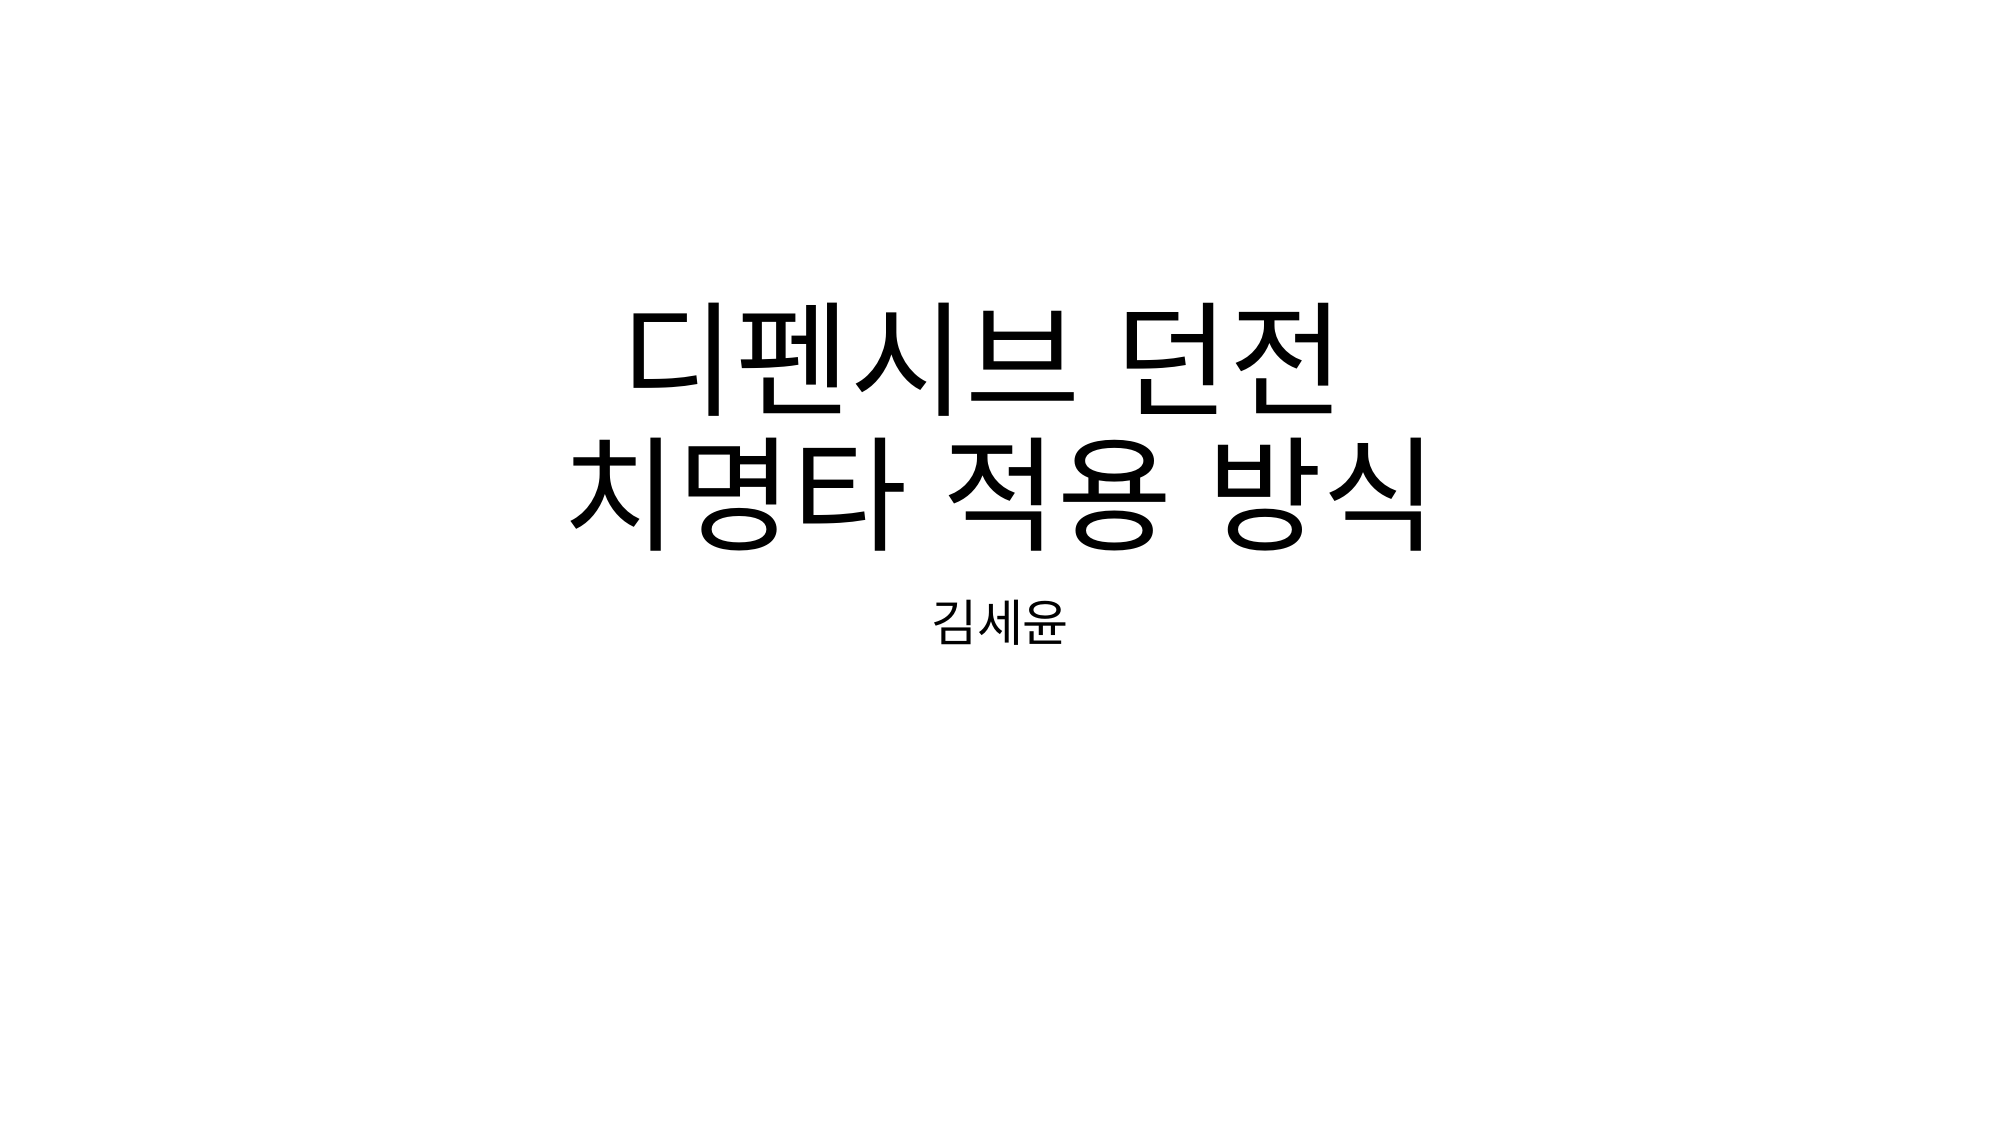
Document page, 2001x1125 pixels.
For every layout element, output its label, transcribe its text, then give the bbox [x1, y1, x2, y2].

title 디펜시브 던전 치명타 적용 방식 [249, 184, 1750, 576]
subtitle 김세윤 [249, 590, 1750, 863]
